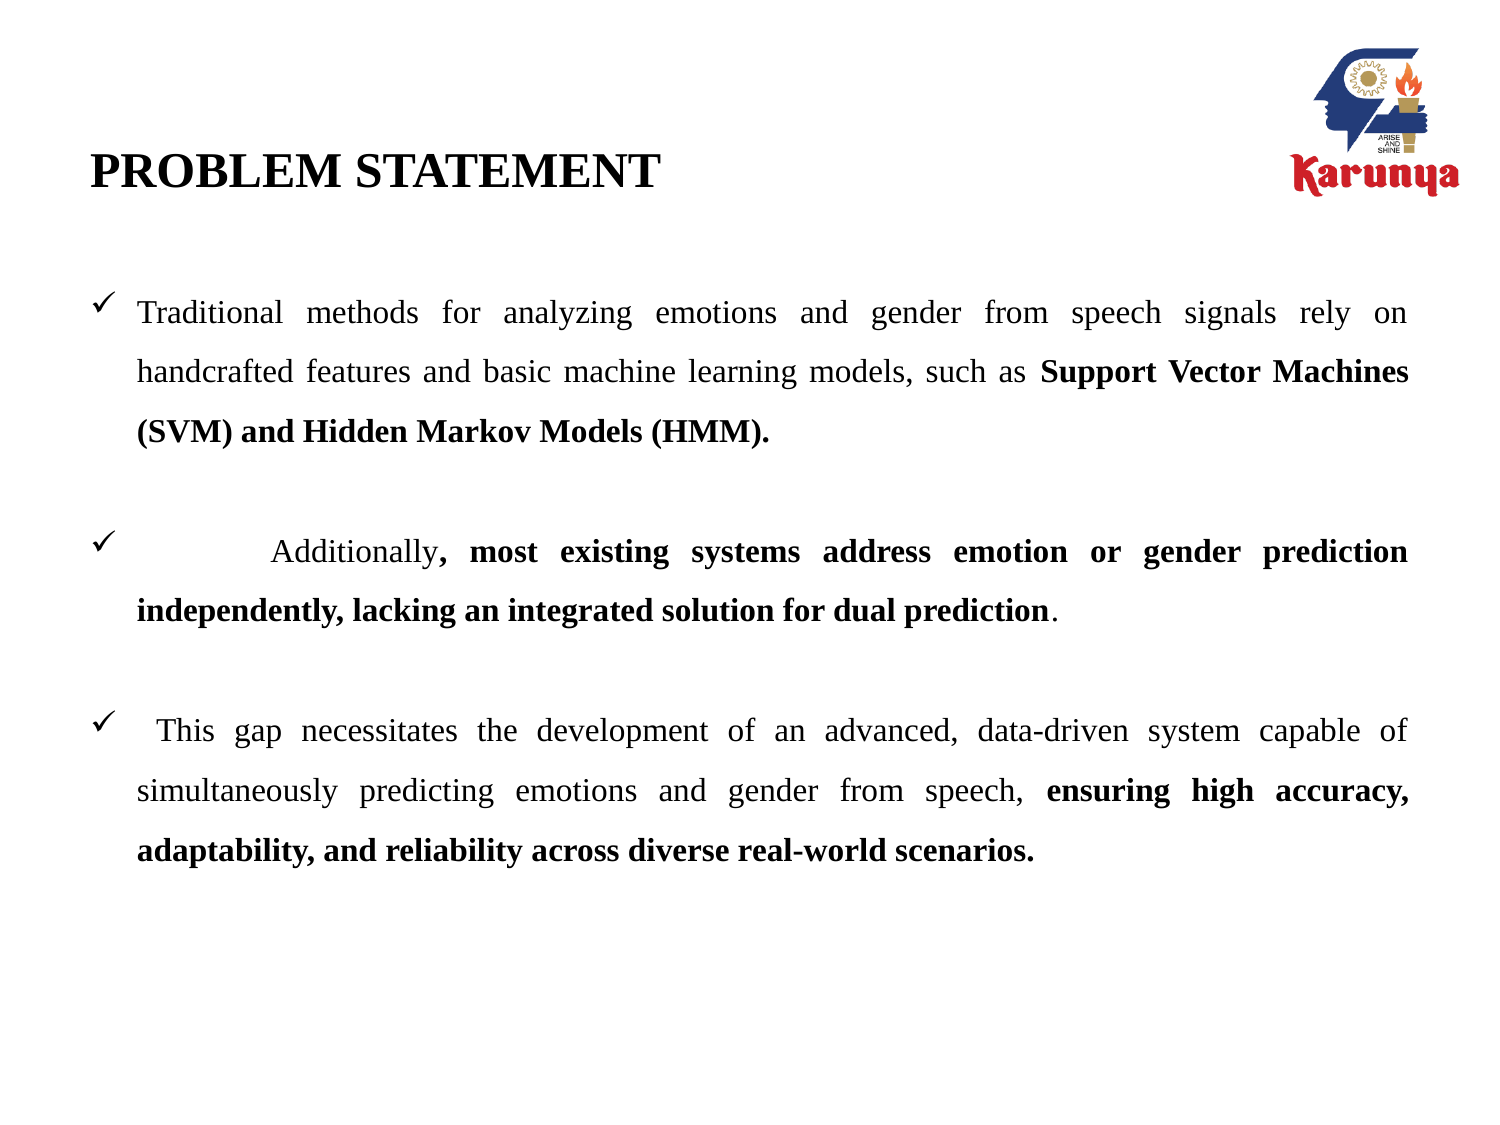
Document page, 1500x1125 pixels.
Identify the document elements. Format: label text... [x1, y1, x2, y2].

list Traditional methods for analyzing emotions and gender from speech signals rely on handcrafted features and basic machine learning models, such as Support Vector Machines (SVM) and Hidden Markov Models (HMM). Additionally, most existing systems address emotion or gender prediction independently, lacking an integrated solution for dual prediction. This gap necessitates the development of an advanced, data-driven system capable of simultaneously predicting emotions and gender from speech, ensuring high accuracy, adaptability, and reliability across diverse real-world scenarios. [75, 262, 1425, 1005]
picture [1262, 17, 1485, 230]
text_box PROBLEM STATEMENT [74, 99, 735, 205]
